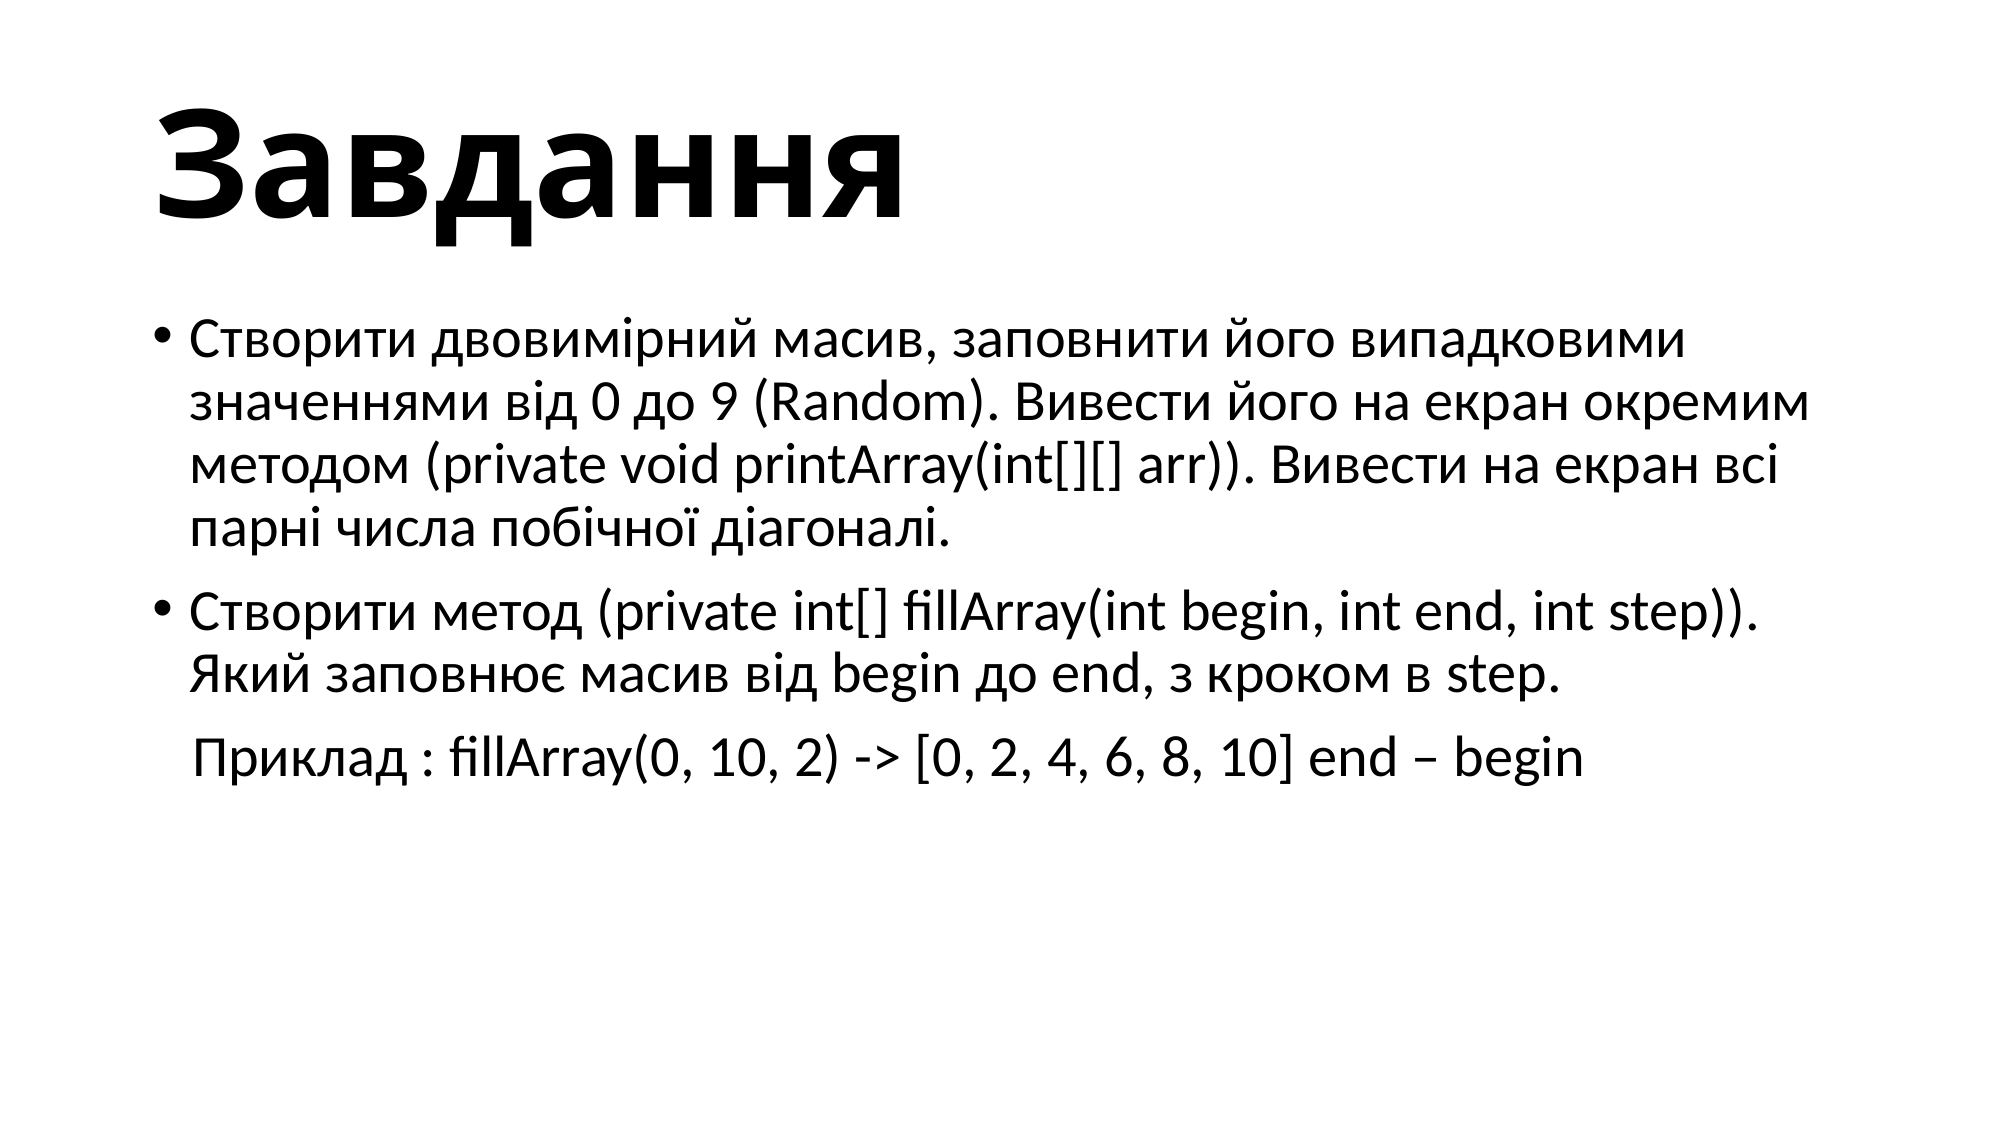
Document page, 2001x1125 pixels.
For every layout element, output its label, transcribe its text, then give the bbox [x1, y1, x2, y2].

title Завдання [137, 59, 1863, 278]
list Створити двовимірний масив, заповнити його випадковими значеннями від 0 до 9 (Random). Вивести його на екран окремим методом (private void printArray(int[][] arr)). Вивести на екран всі парні числа побічної діагоналі. Створити метод (private int[] fillArray(int begin, int end, int step)). Який заповнює масив від begin до end, з кроком в step. Приклад : fillArray(0, 10, 2) -> [0, 2, 4, 6, 8, 10] end – begin [137, 299, 1863, 1014]
